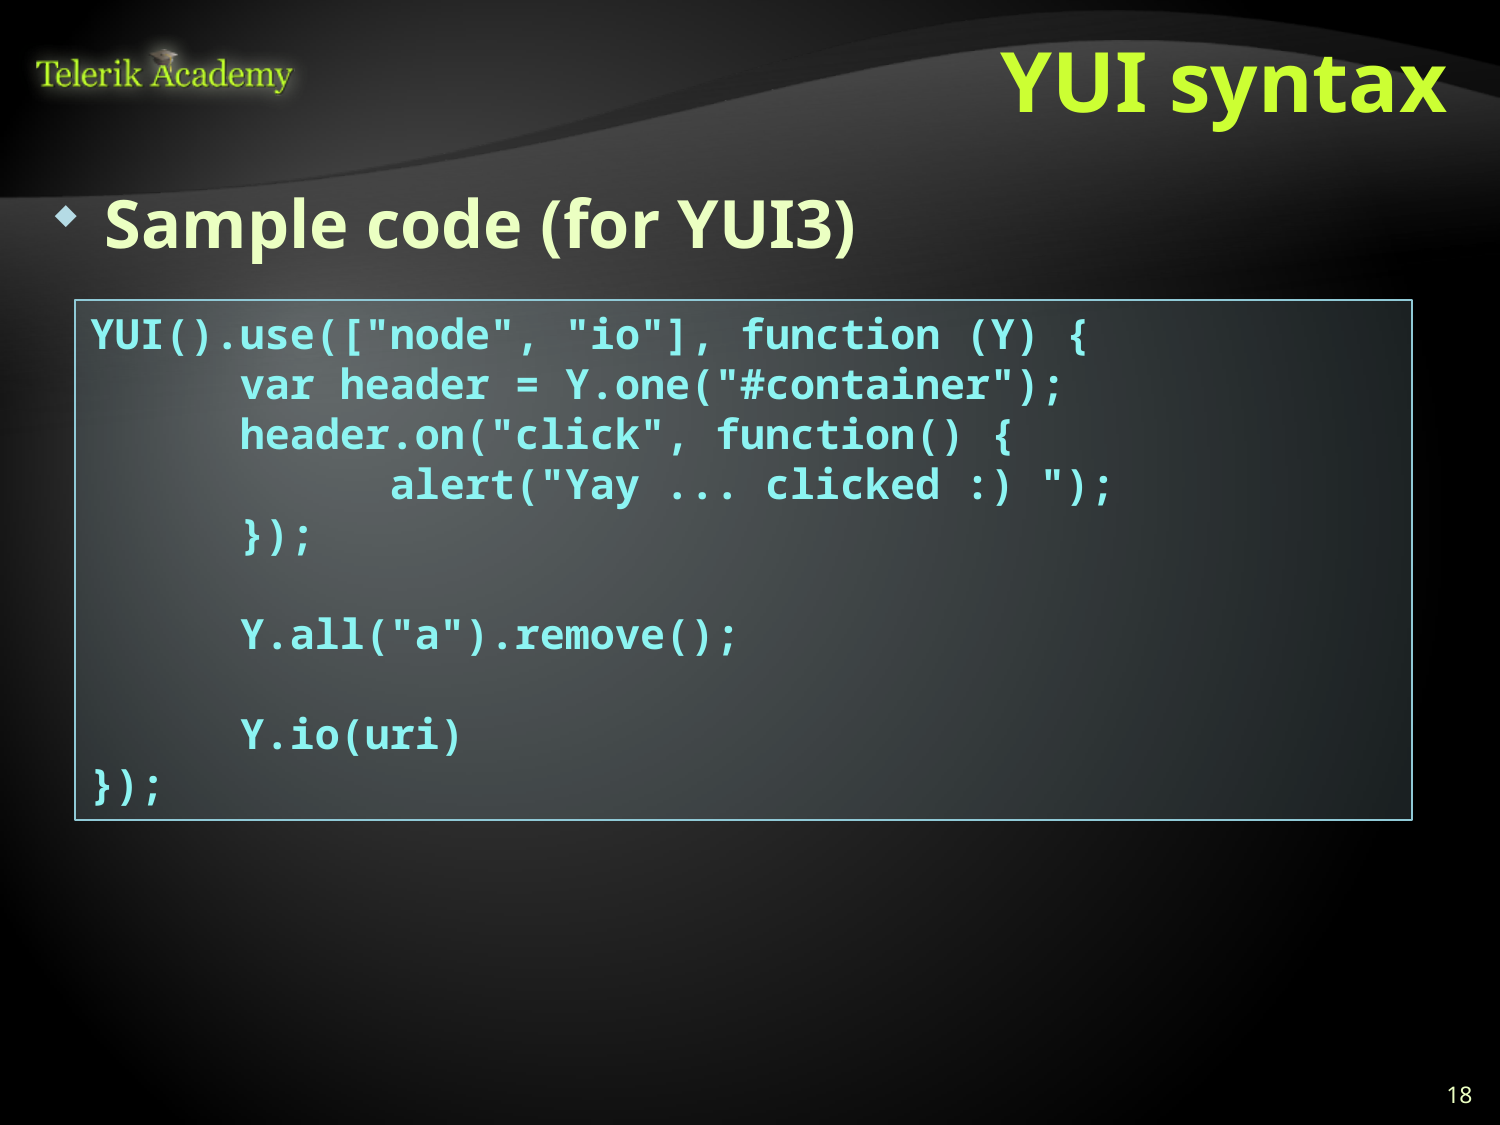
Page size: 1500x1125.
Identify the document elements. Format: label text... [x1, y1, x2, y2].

list Sample code (for YUI3) [37, 174, 1463, 271]
list YUI().use(["node", "io"], function (Y) { var header = Y.one("#container"); header.on("click", function() { alert("Yay ... clicked :) "); }); Y.all("a").remove(); Y.io(uri) }); [74, 299, 1413, 821]
slide_number 18 [1412, 1074, 1488, 1118]
picture [0, 0, 1500, 1125]
title YUI syntax [300, 12, 1463, 163]
